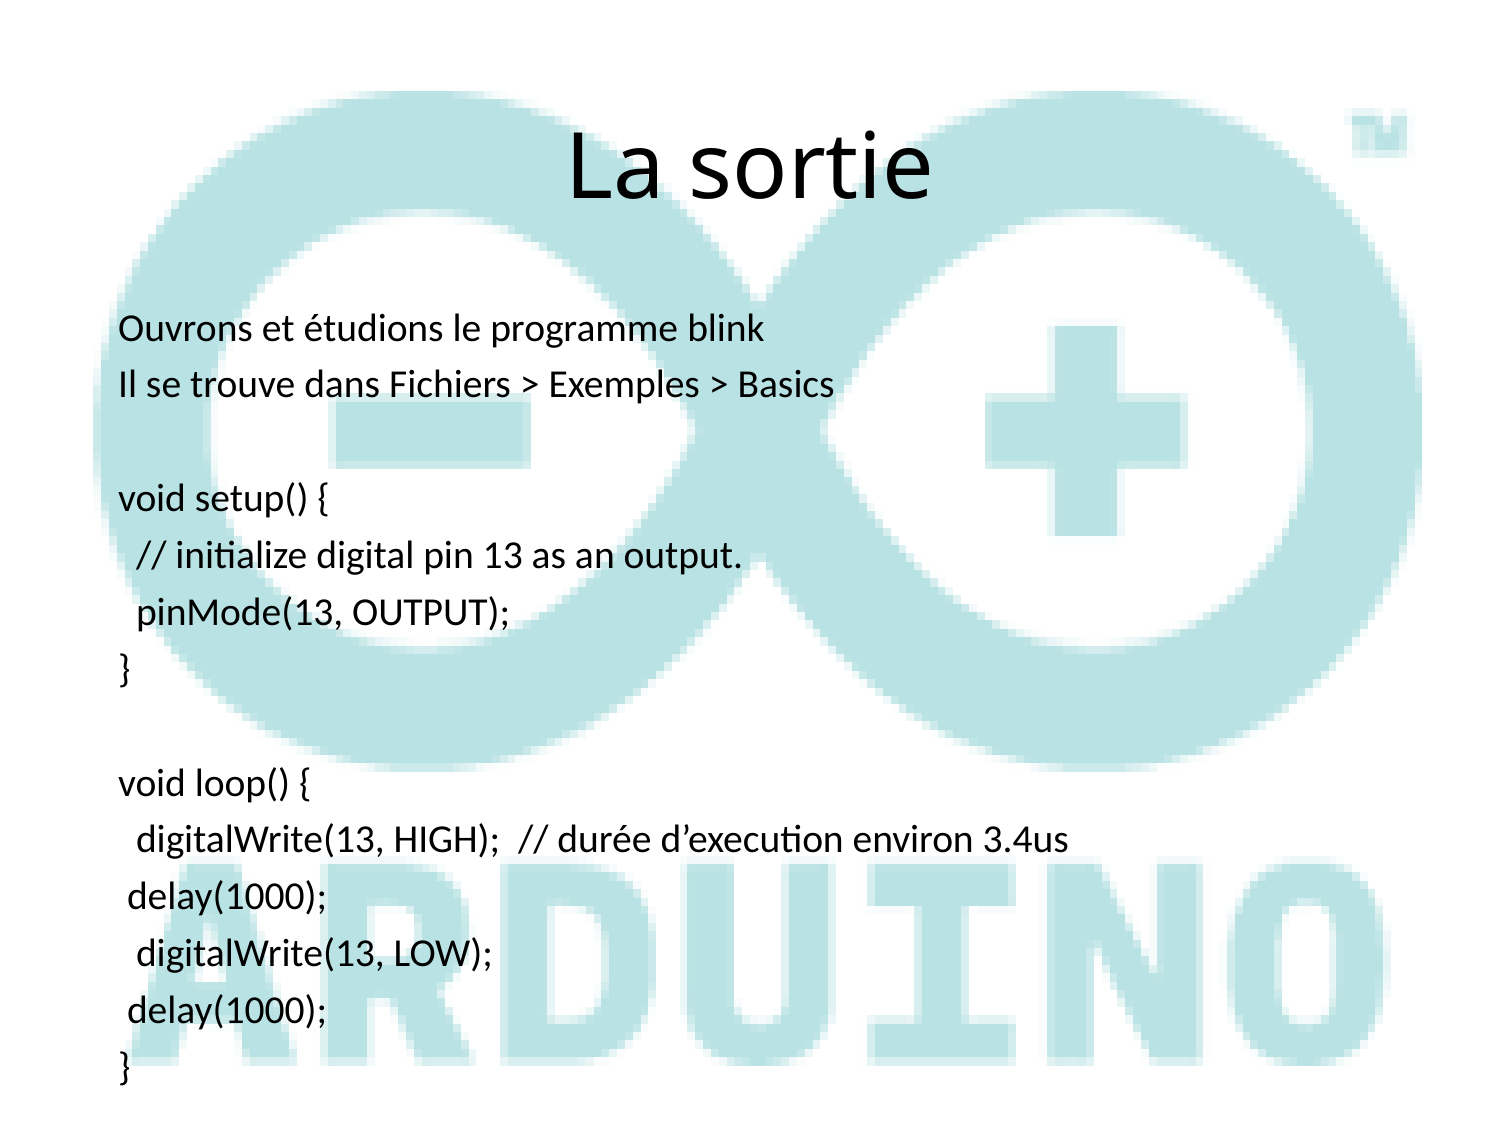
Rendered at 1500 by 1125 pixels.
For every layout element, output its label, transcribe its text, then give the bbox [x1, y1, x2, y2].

title La sortie [103, 59, 1397, 278]
list Ouvrons et étudions le programme blink Il se trouve dans Fichiers > Exemples > Basics void setup() { // initialize digital pin 13 as an output. pinMode(13, OUTPUT); } void loop() { digitalWrite(13, HIGH); // durée d’execution environ 3.4us delay(1000); digitalWrite(13, LOW); delay(1000); } [103, 299, 1397, 1104]
